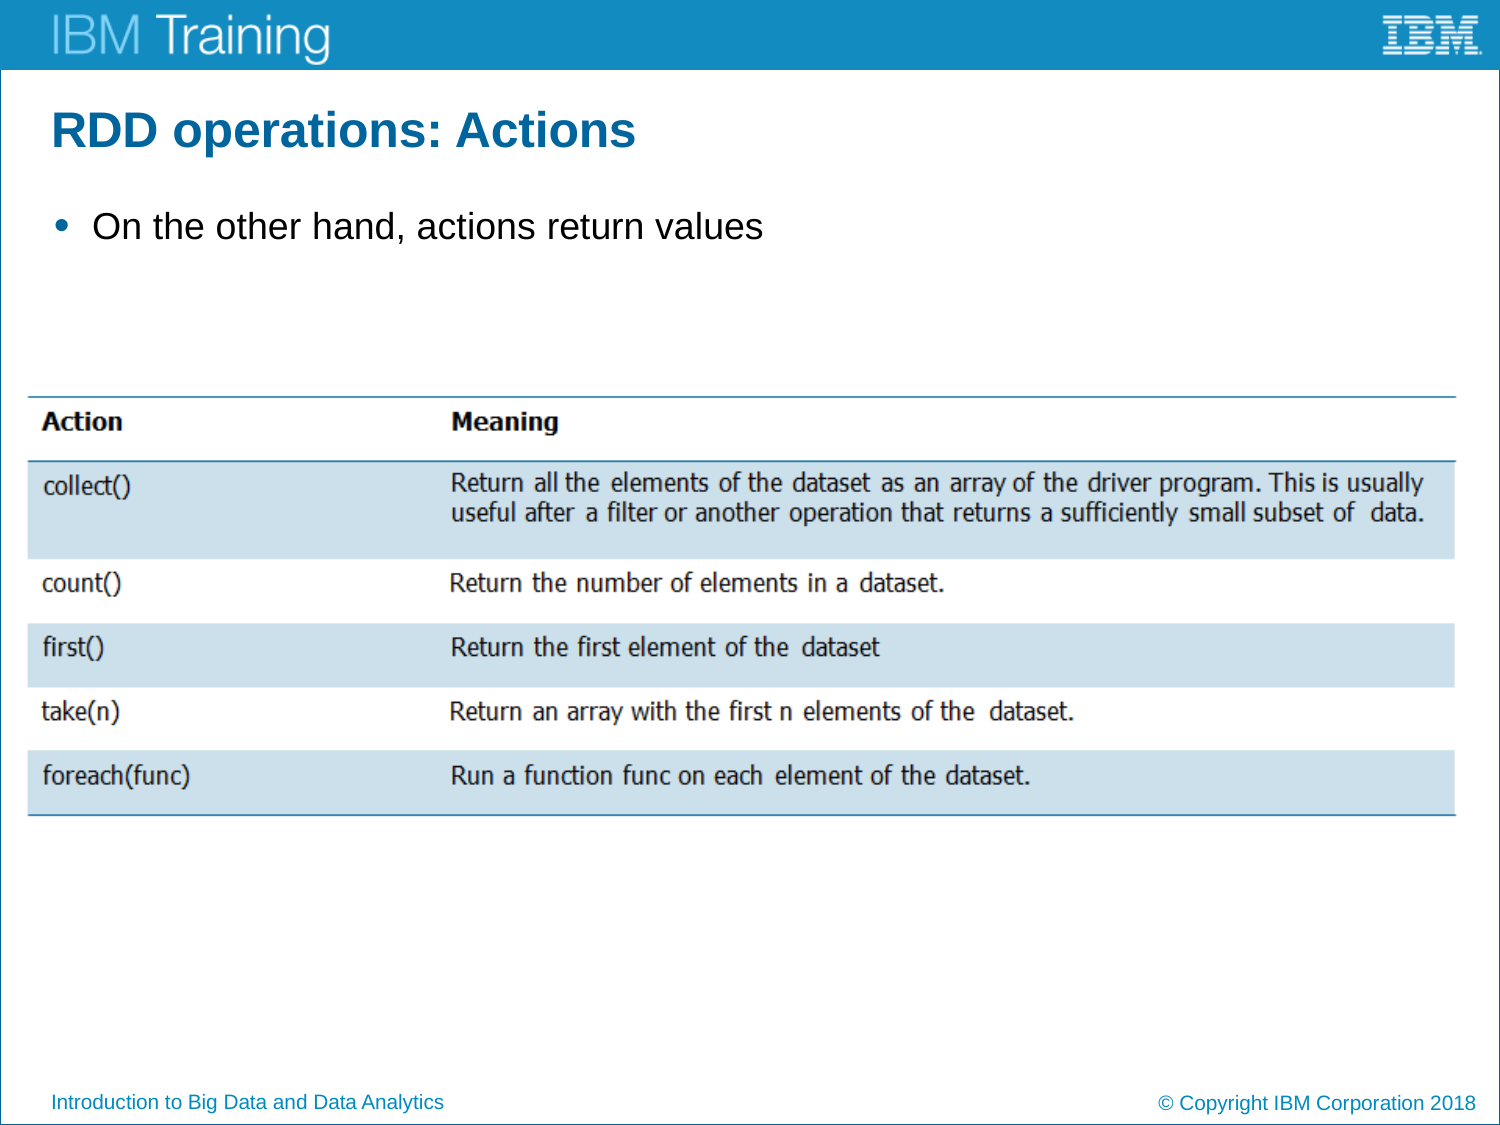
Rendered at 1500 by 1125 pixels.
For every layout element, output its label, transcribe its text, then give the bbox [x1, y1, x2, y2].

picture [1167, 1096, 1173, 1109]
list On the other hand, actions return values [38, 195, 1484, 1074]
title RDD operations: Actions [36, 75, 1485, 180]
picture [1158, 1095, 1166, 1109]
picture [17, 373, 1483, 835]
picture [0, 0, 1500, 70]
